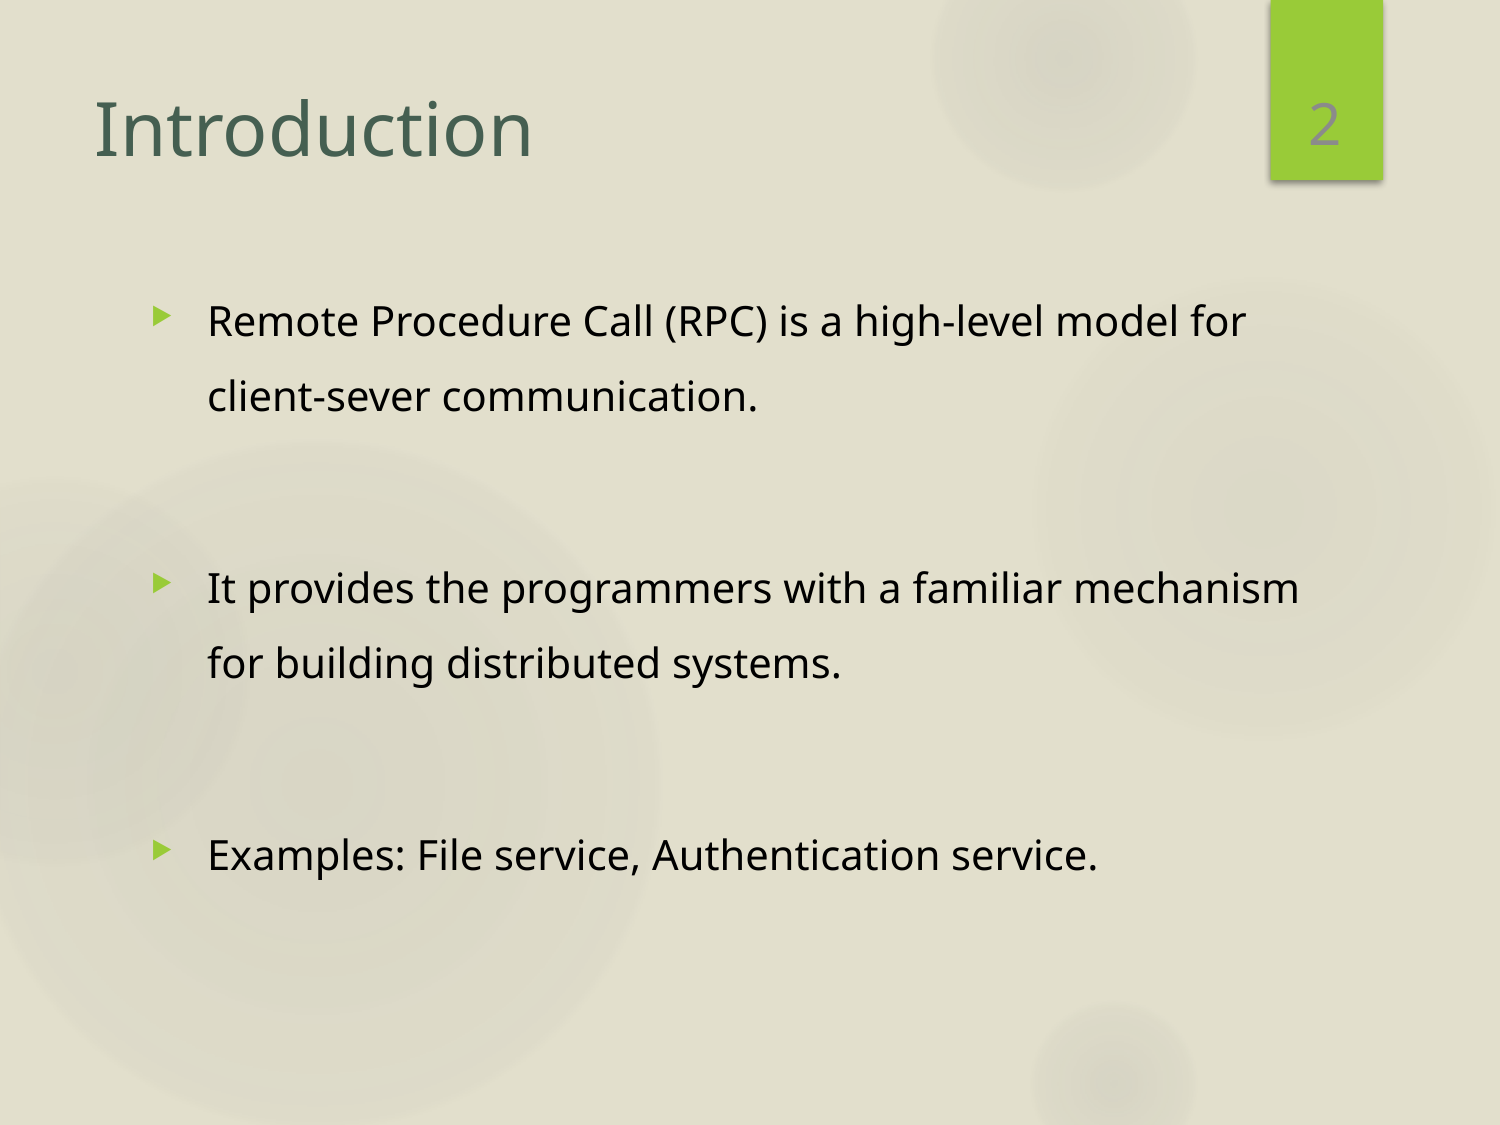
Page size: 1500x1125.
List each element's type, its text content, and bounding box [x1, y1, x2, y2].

title Introduction [79, 74, 1237, 188]
list Remote Procedure Call (RPC) is a high-level model for client-sever communication. It provides the programmers with a familiar mechanism for building distributed systems. Examples: File service, Authentication service. [135, 262, 1327, 1025]
slide_number 2 [1273, 48, 1378, 175]
